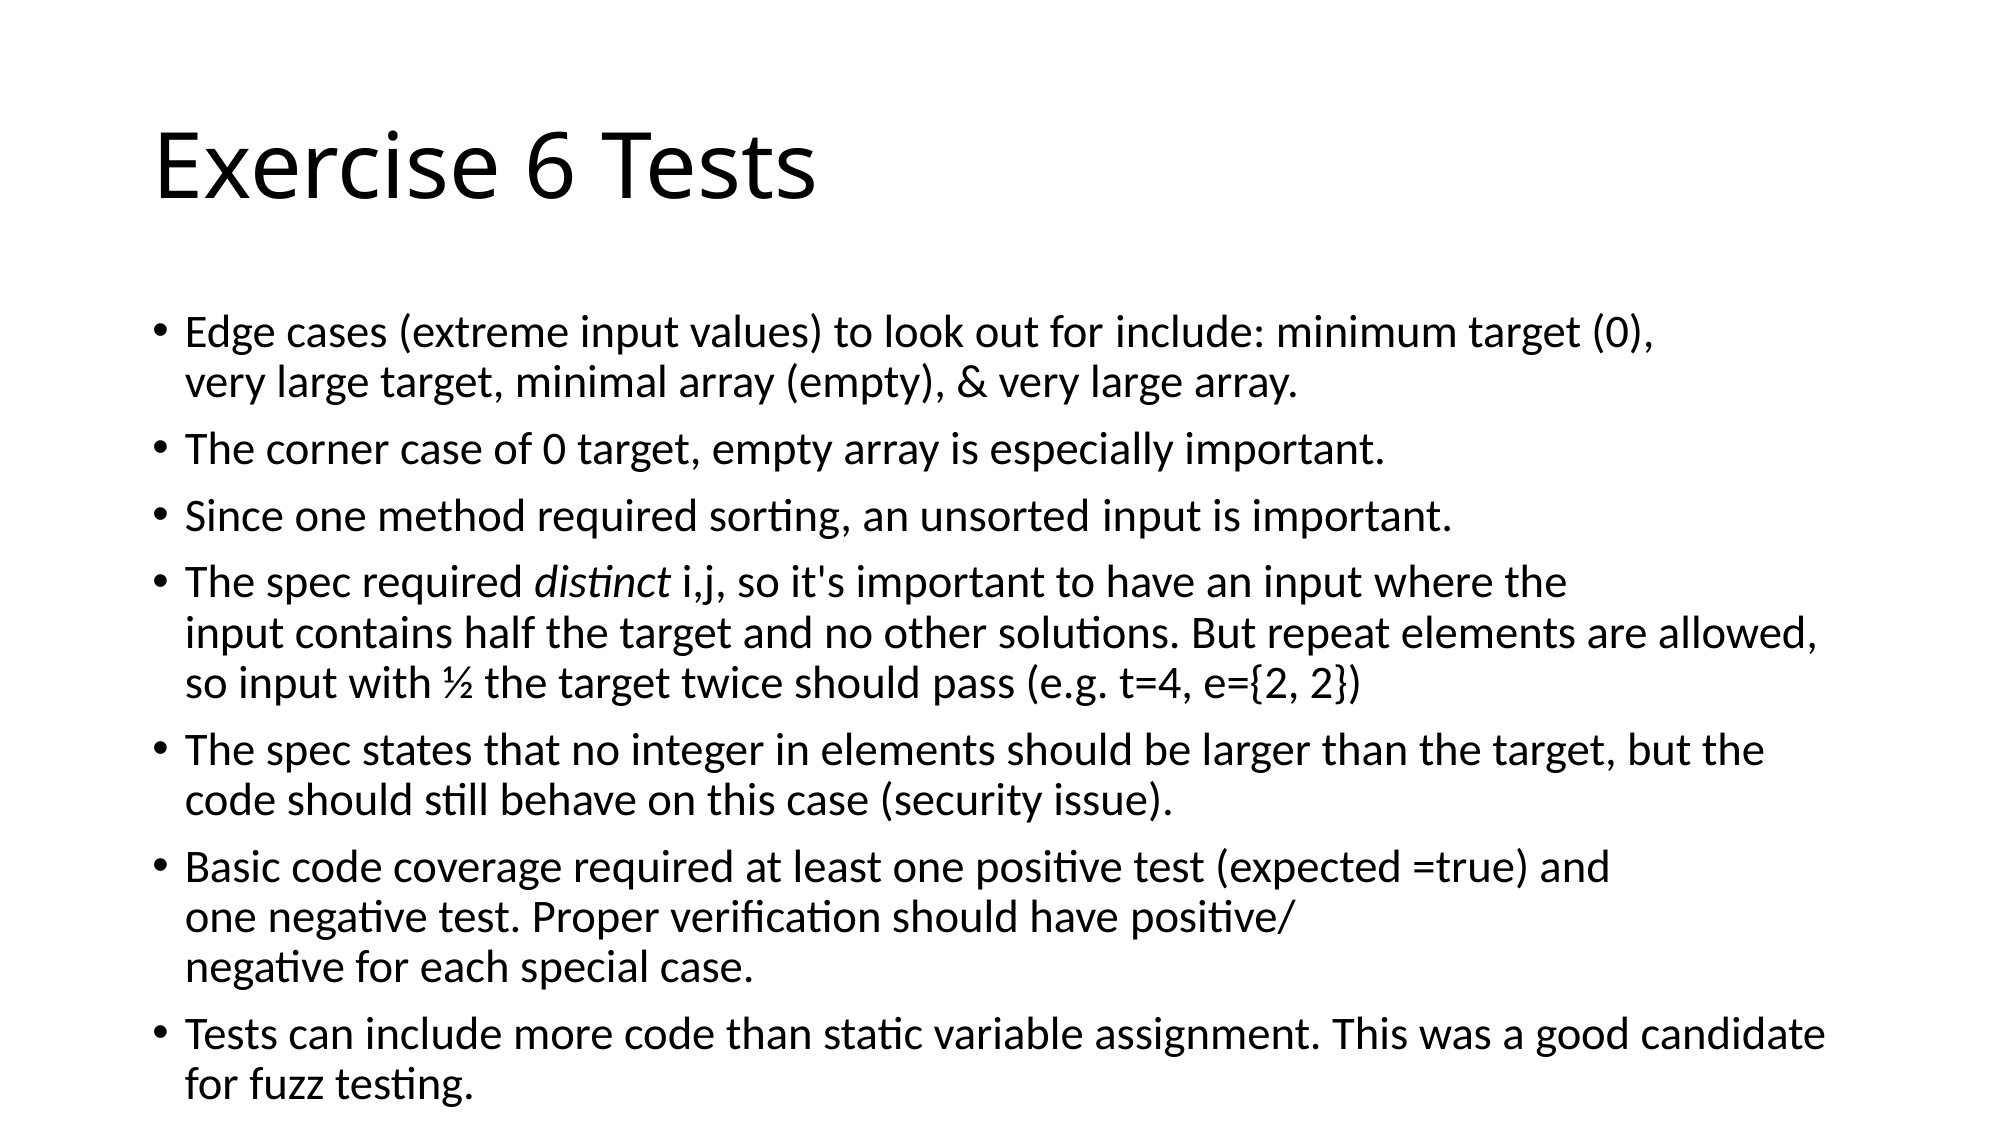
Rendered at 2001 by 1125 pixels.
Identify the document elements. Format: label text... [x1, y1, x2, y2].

title Exercise 6 Tests [137, 59, 1863, 278]
list Edge cases (extreme input values) to look out for include: minimum target (0), very large target, minimal array (empty), & very large array. The corner case of 0 target, empty array is especially important. Since one method required sorting, an unsorted input is important. The spec required distinct i,j, so it's important to have an input where the input contains half the target and no other solutions. But repeat elements are allowed, so input with ½ the target twice should pass (e.g. t=4, e={2, 2}) The spec states that no integer in elements should be larger than the target, but the code should still behave on this case (security issue). Basic code coverage required at least one positive test (expected =true) and one negative test. Proper verification should have positive/ negative for each special case. Tests can include more code than static variable assignment. This was a good candidate for fuzz testing. [137, 299, 1863, 1125]
